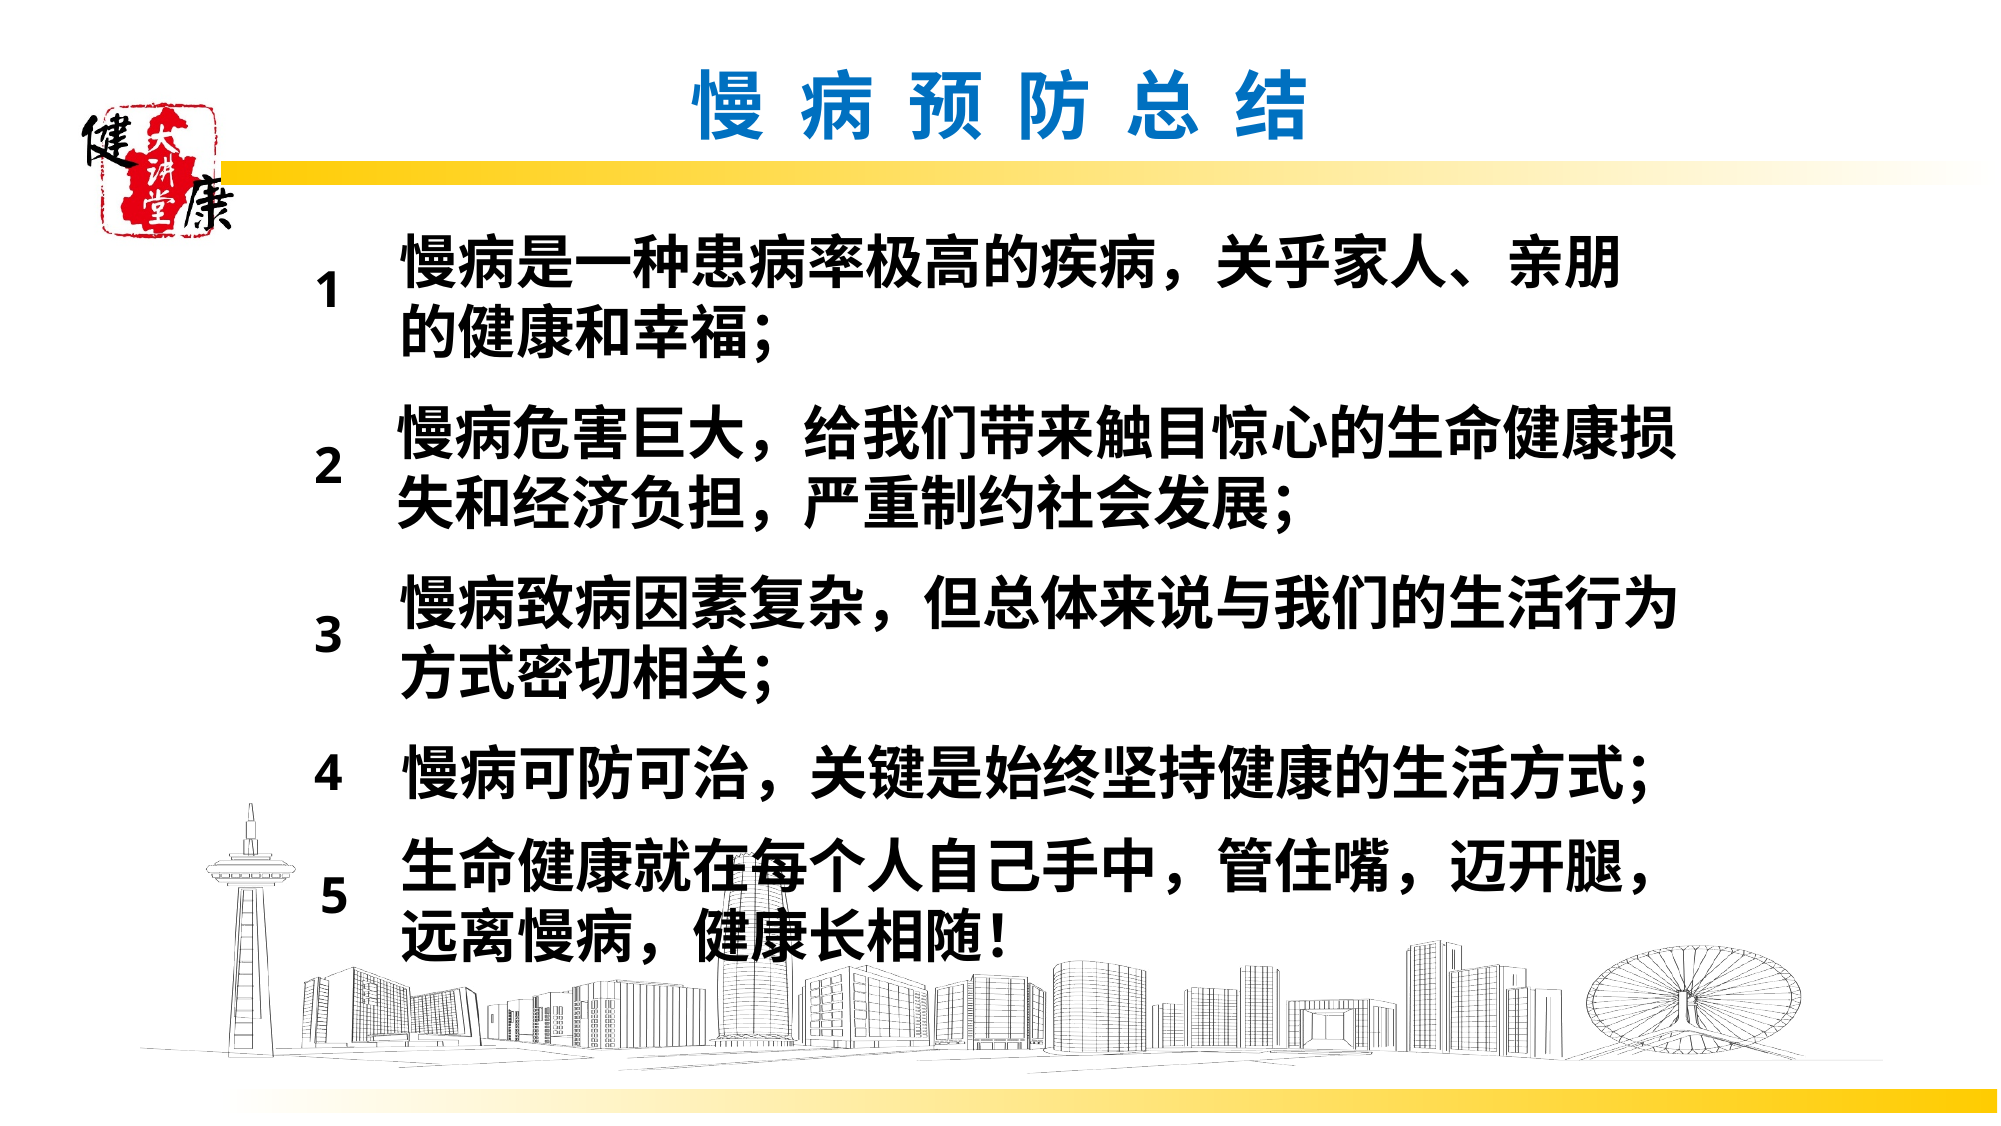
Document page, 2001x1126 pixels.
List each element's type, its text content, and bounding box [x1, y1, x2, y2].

text_box 慢病危害巨大，给我们带来触目惊心的生命健康损 失和经济负担，严重制约社会发展； [381, 390, 1711, 541]
title 慢 病 预 防 总 结 [99, 45, 1901, 162]
text_box 慢病可防可治，关键是始终坚持健康的生活方式； [386, 727, 1711, 815]
text_box 2 [278, 390, 379, 537]
picture [72, 81, 236, 249]
text_box 5 [284, 835, 385, 952]
picture [140, 665, 1883, 1083]
text_box 慢病是一种患病率极高的疾病，关乎家人、亲朋 的健康和幸福； [384, 230, 1711, 359]
text_box 1 [278, 230, 379, 345]
text_box 3 [278, 577, 379, 689]
text_box 4 [278, 727, 379, 815]
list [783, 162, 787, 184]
text_box 生命健康就在每个人自己手中，管住嘴，迈开腿， 远离慢病，健康长相随！ [386, 835, 1711, 964]
text_box 慢病致病因素复杂，但总体来说与我们的生活行为 方式密切相关； [384, 571, 1711, 700]
